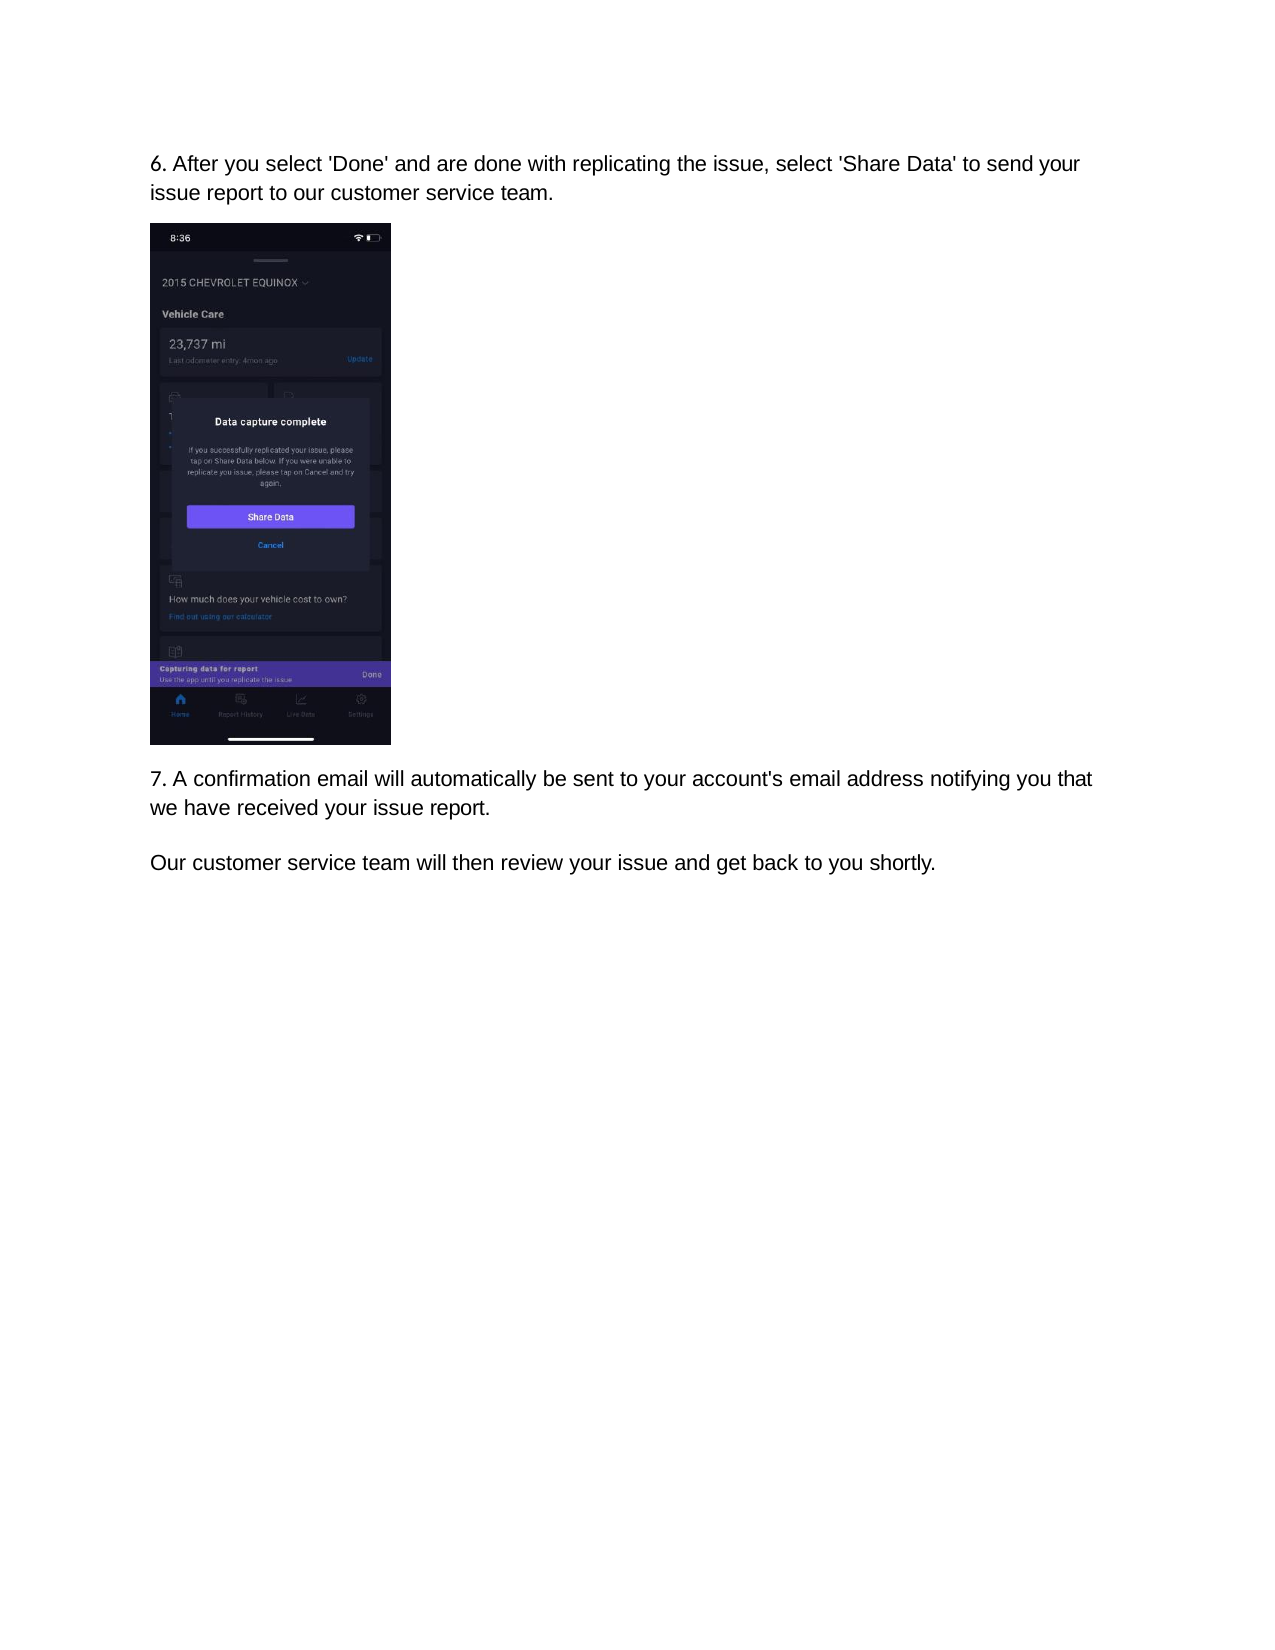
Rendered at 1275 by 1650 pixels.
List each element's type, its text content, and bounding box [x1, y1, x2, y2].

text_box 6. After you select 'Done' and are done with replicating the issue, select 'Share Data' to send your issue report to our customer service team. [147, 144, 1093, 205]
picture [149, 223, 391, 745]
text_box 7. A confirmation email will automatically be sent to your account's email address notifying you that we have received your issue report. Our customer service team will then review your issue and get back to you shortly. [147, 758, 1105, 875]
